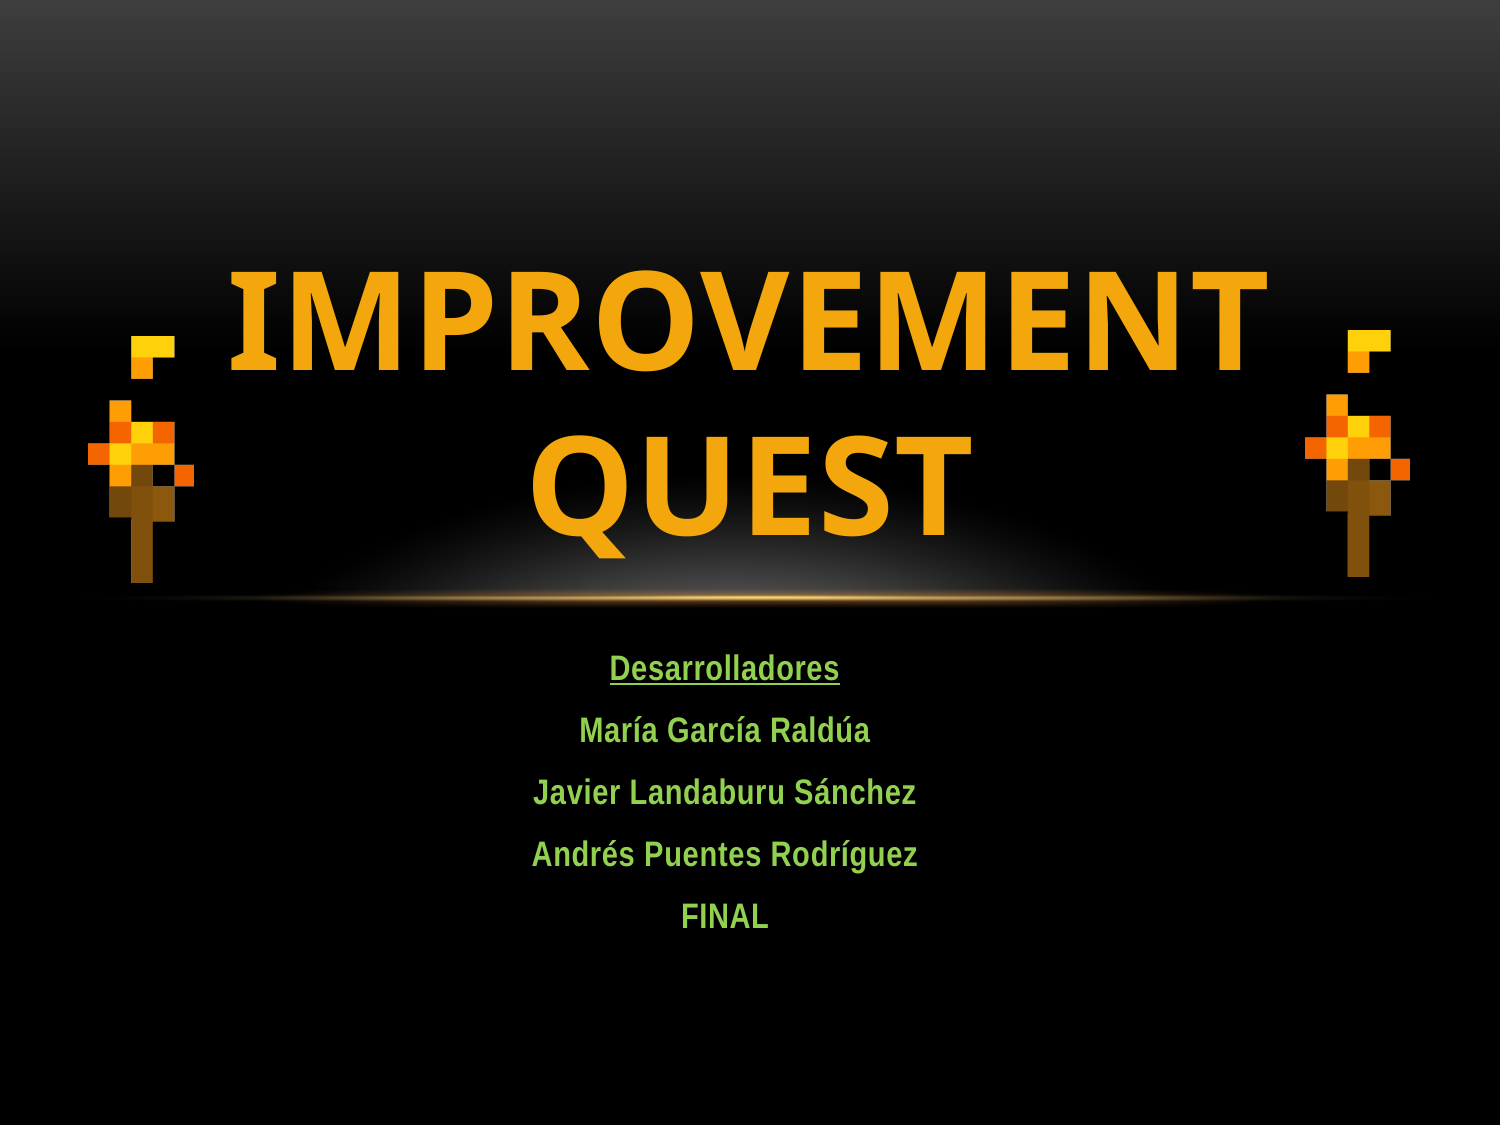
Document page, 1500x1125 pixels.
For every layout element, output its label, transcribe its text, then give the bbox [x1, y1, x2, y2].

picture [0, 0, 1500, 750]
subtitle Desarrolladores María García Raldúa Javier Landaburu Sánchez Andrés Puentes Rodríguez FINAL [200, 637, 1250, 1000]
title Improvement Quest [112, 329, 1388, 571]
